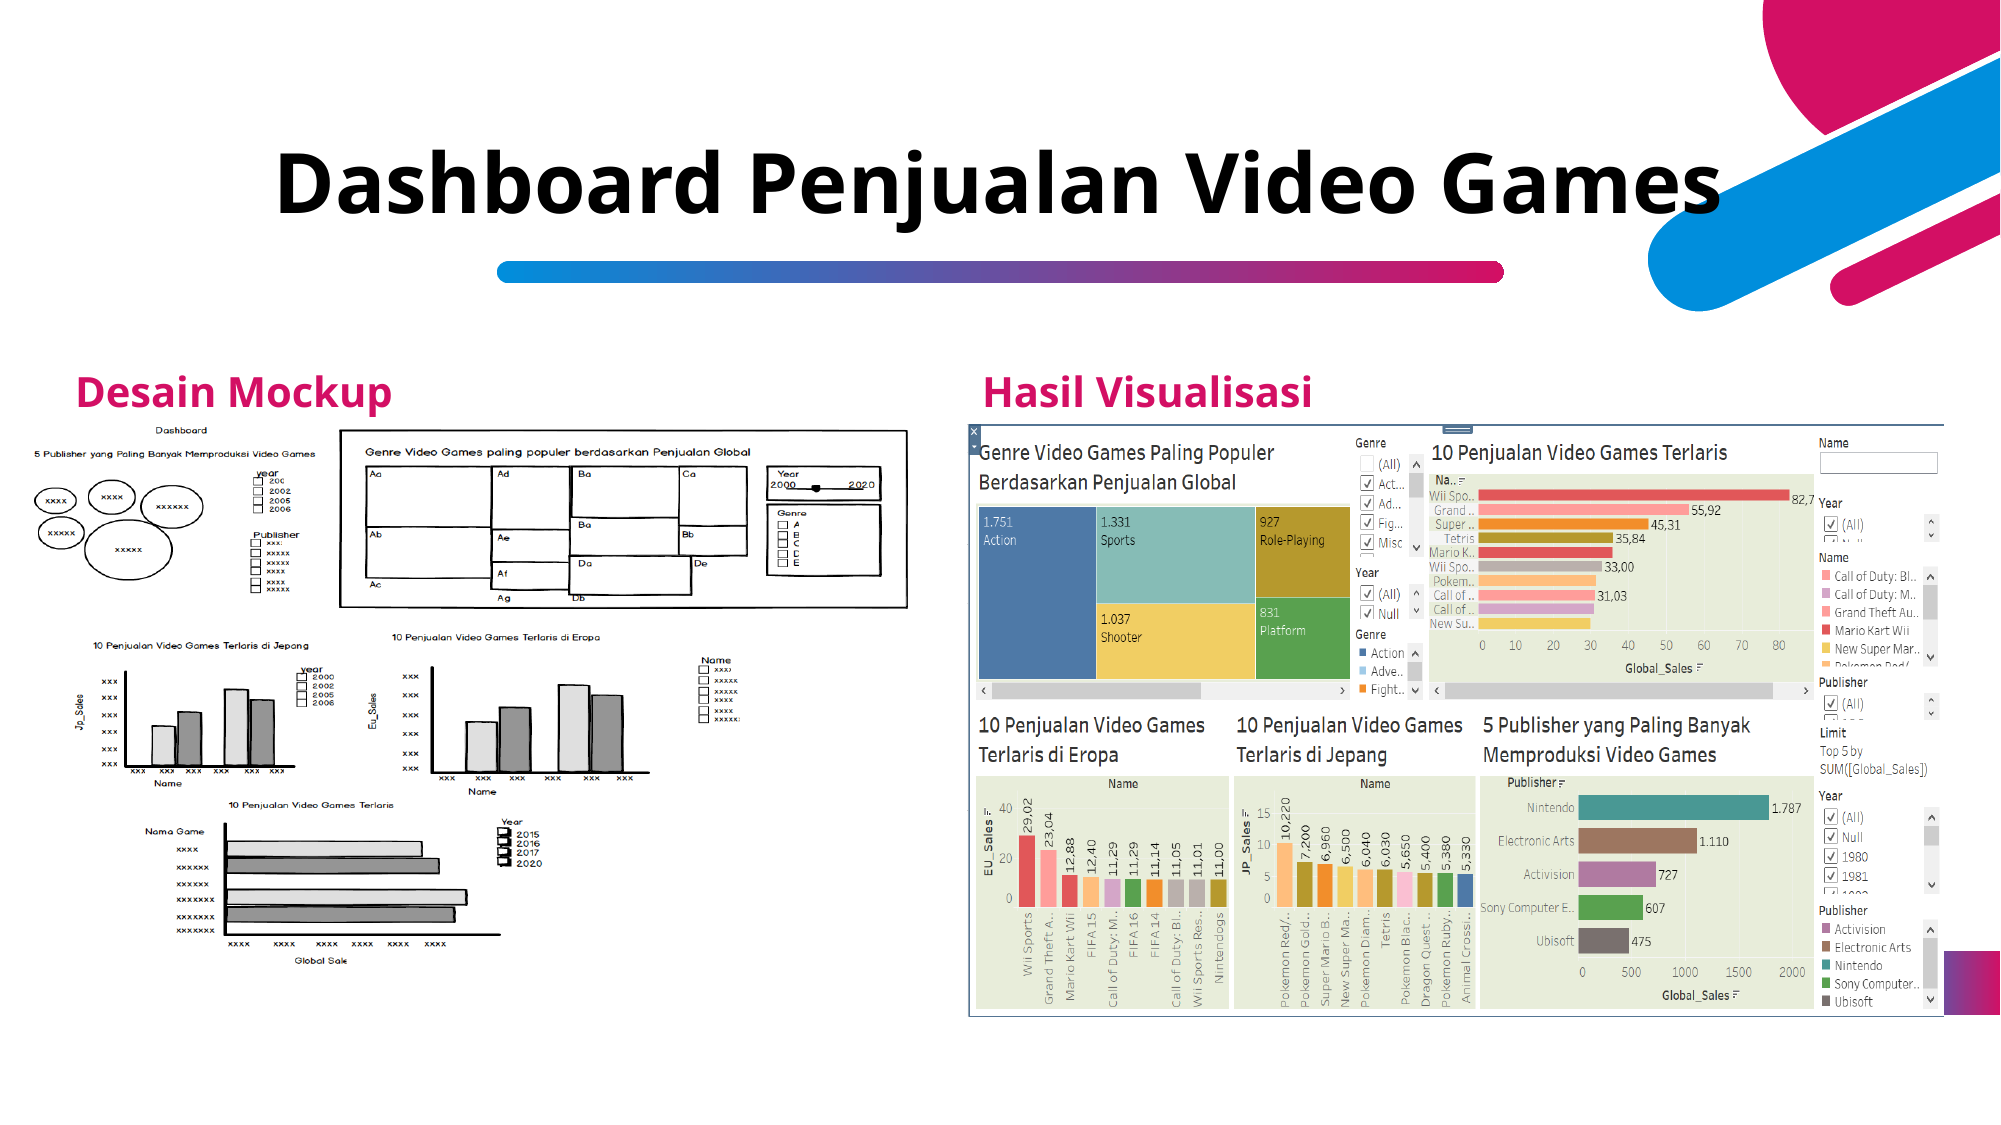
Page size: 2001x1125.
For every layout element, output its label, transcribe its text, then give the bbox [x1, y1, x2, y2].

list Desain Mockup [60, 364, 747, 424]
title Dashboard Penjualan Video Games [136, 128, 1862, 240]
list Hasil Visualisasi [967, 364, 1654, 424]
picture [967, 424, 1944, 1017]
picture [34, 424, 908, 969]
